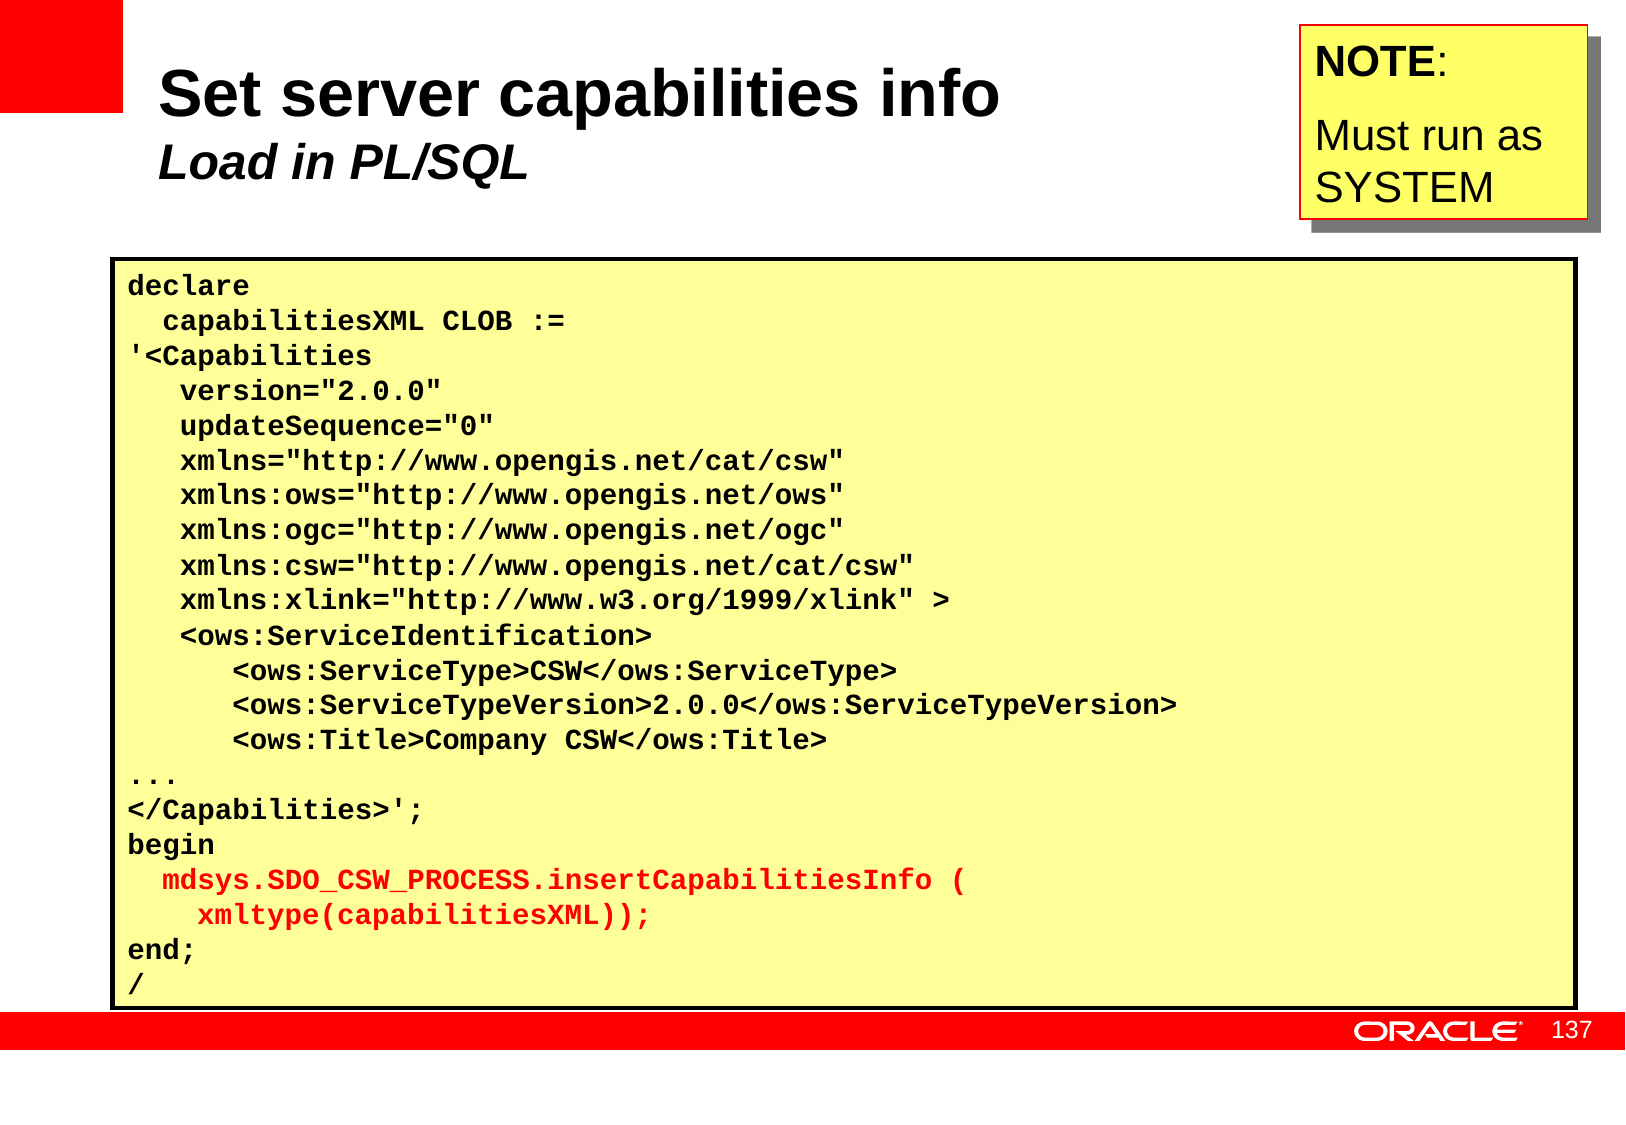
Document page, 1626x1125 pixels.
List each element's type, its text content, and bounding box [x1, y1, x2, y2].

text_box NOTE: Must run as SYSTEM [1299, 24, 1588, 220]
title Set server capabilities info Load in PL/SQL [157, 49, 1299, 205]
text_box declare capabilitiesXML CLOB := '<Capabilities version="2.0.0" updateSequence="0" xmlns="http://www.opengis.net/cat/csw" xmlns:ows="http://www.opengis.net/ows" xmlns:ogc="http://www.opengis.net/ogc" xmlns:csw="http://www.opengis.net/cat/csw" xmlns:xlink="http://www.w3.org/1999/xlink" > <ows:ServiceIdentification> <ows:ServiceType>CSW</ows:ServiceType> <ows:ServiceTypeVersion>2.0.0</ows:ServiceTypeVersion> <ows:Title>Company CSW</ows:Title> ... </Capabilities>'; begin mdsys.SDO_CSW_PROCESS.insertCapabilitiesInfo ( xmltype(capabilitiesXML)); end; / [112, 258, 1576, 1008]
picture [0, 0, 123, 113]
picture [0, 1012, 1625, 1050]
